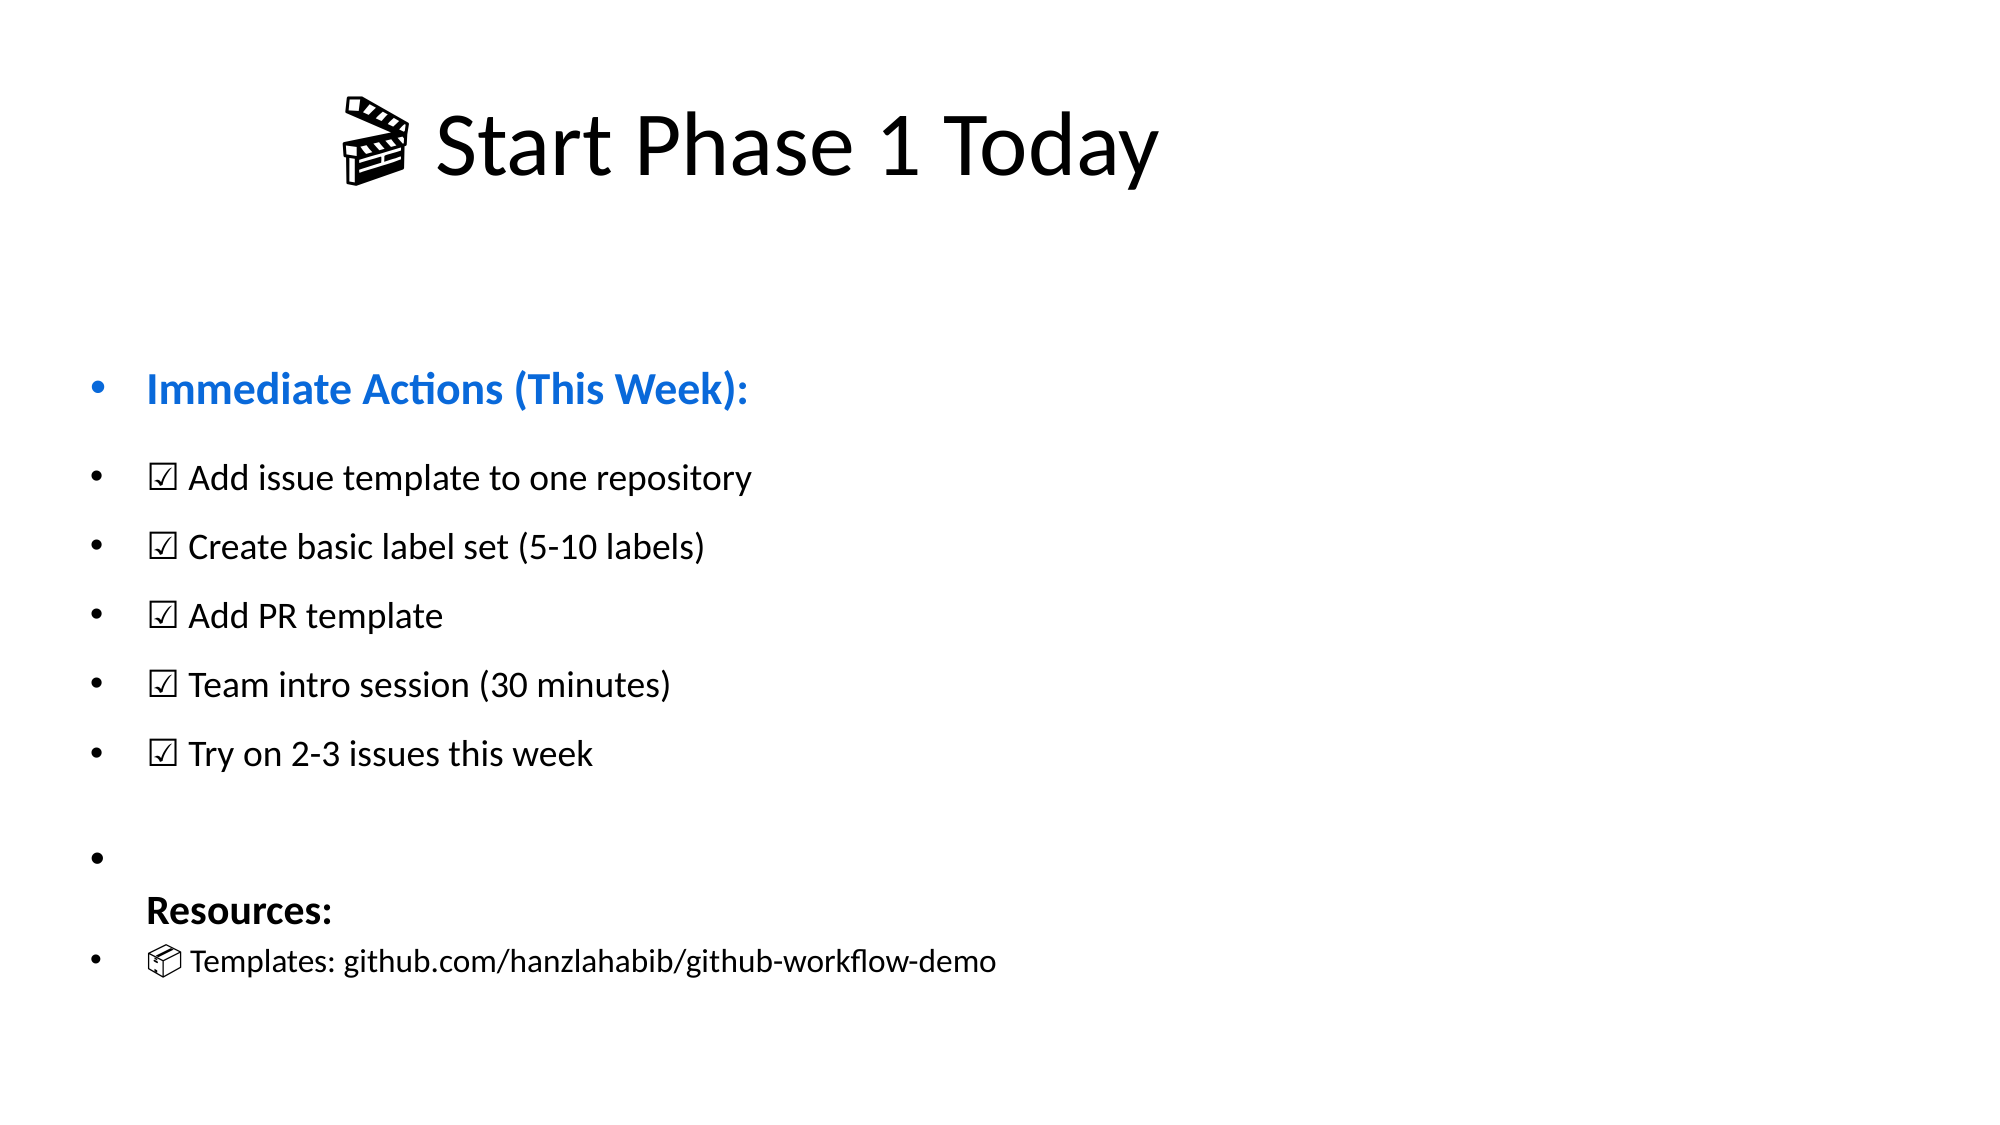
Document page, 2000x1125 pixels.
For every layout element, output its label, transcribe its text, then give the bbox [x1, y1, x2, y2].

title 🎬 Start Phase 1 Today [75, 45, 1425, 233]
list Immediate Actions (This Week): ☑️ Add issue template to one repository ☑️ Create basic label set (5-10 labels) ☑️ Add PR template ☑️ Team intro session (30 minutes) ☑️ Try on 2-3 issues this week Resources: 📦 Templates: github.com/hanzlahabib/github-workflow-demo [75, 262, 1425, 1005]
